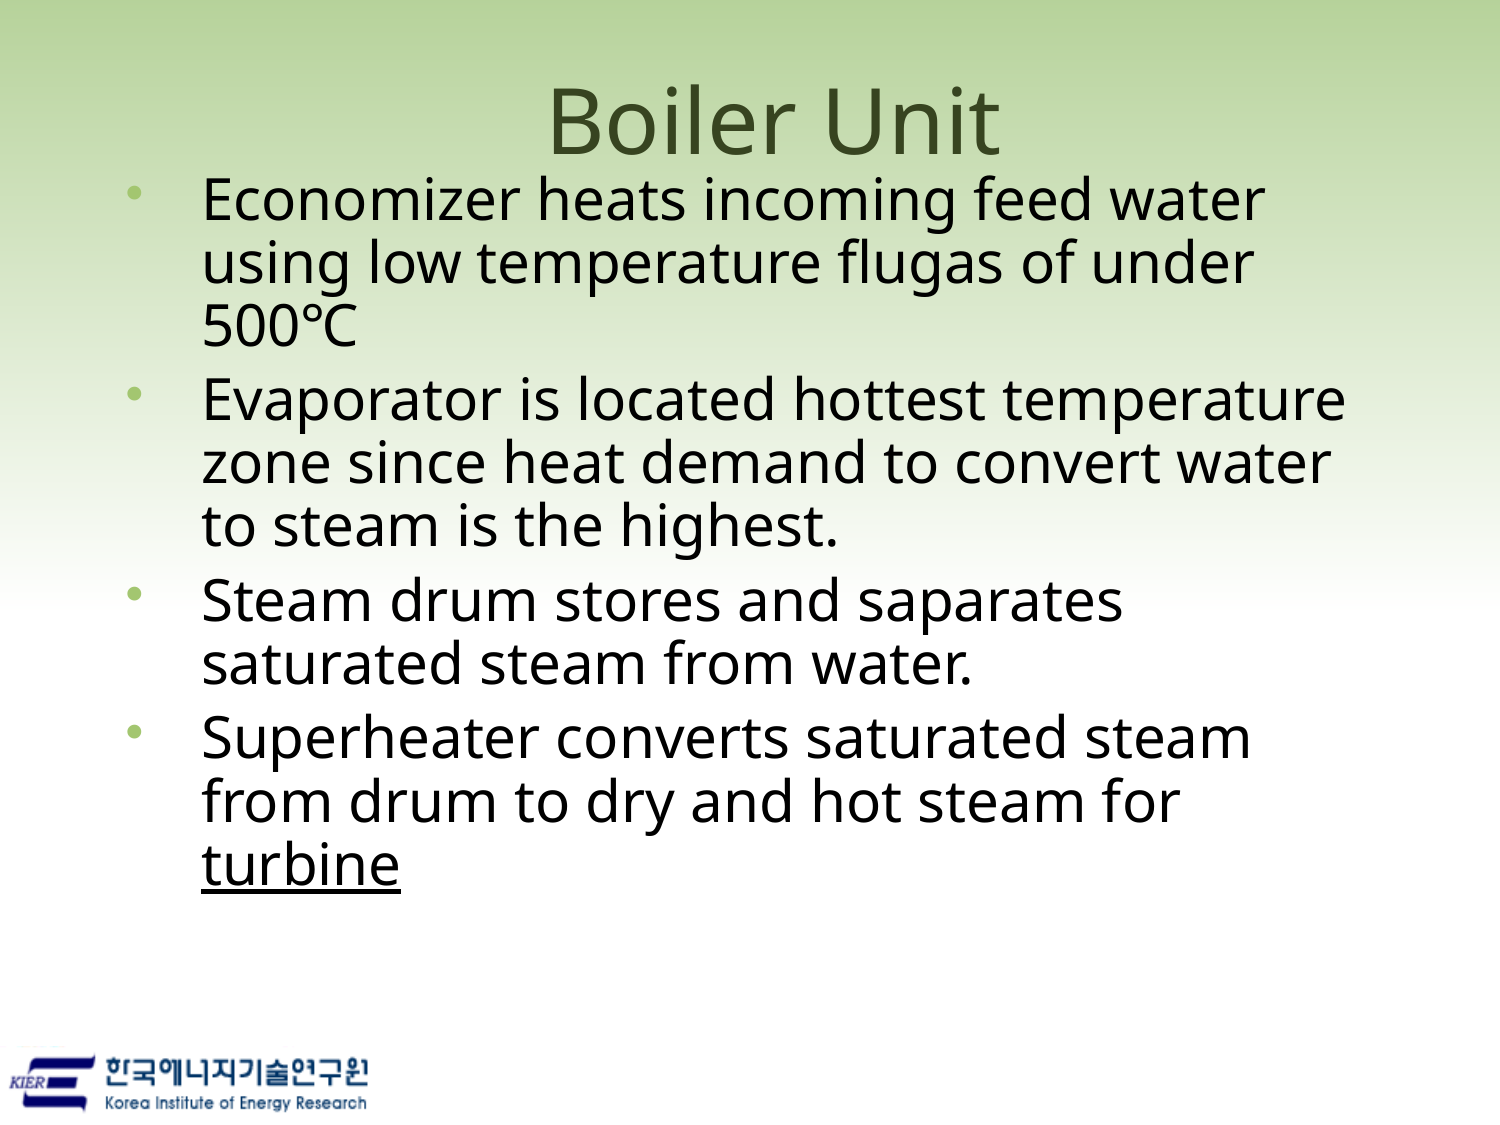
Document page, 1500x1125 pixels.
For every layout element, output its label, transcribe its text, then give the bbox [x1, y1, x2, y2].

picture [0, 1046, 374, 1125]
list Economizer heats incoming feed water using low temperature flugas of under 500℃ Evaporator is located hottest temperature zone since heat demand to convert water to steam is the highest. Steam drum stores and saparates saturated steam from water. Superheater converts saturated steam from drum to dry and hot steam for turbine [112, 162, 1388, 1025]
title Boiler Unit [136, 49, 1412, 187]
